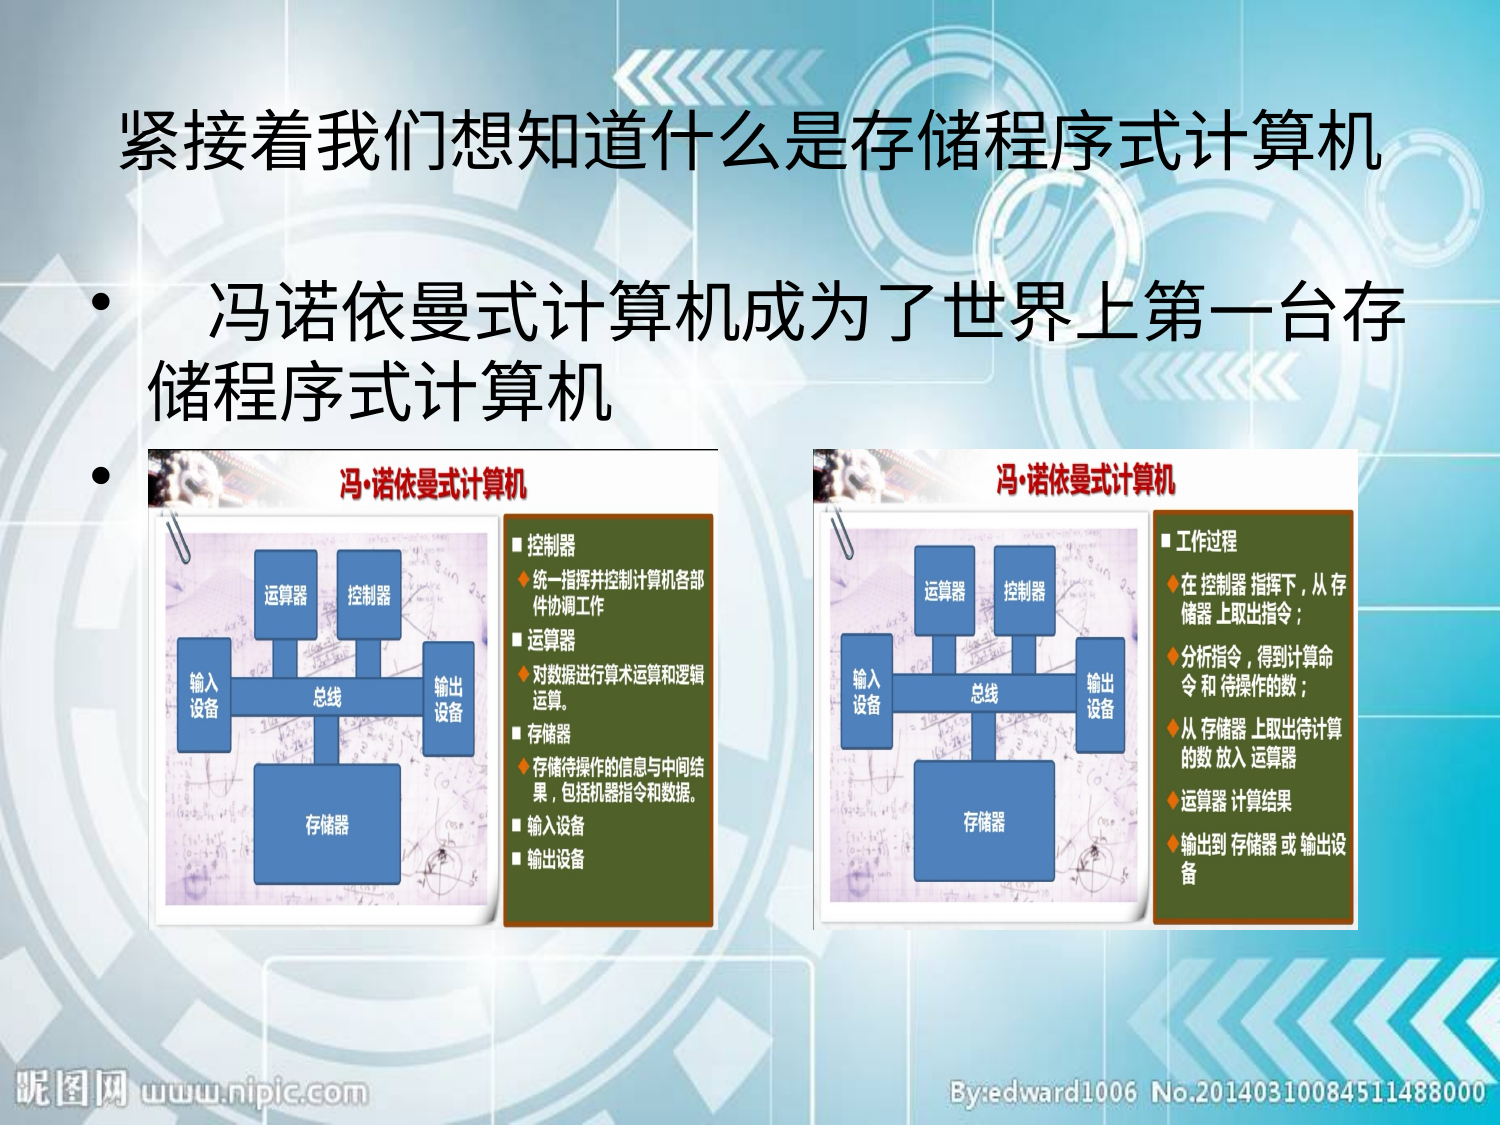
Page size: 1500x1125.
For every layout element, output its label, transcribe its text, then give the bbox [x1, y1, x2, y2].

picture [0, 0, 1500, 1125]
list 冯诺依曼式计算机成为了世界上第一台存储程序式计算机 [74, 262, 1426, 1006]
title 紧接着我们想知道什么是存储程序式计算机 [74, 44, 1426, 233]
